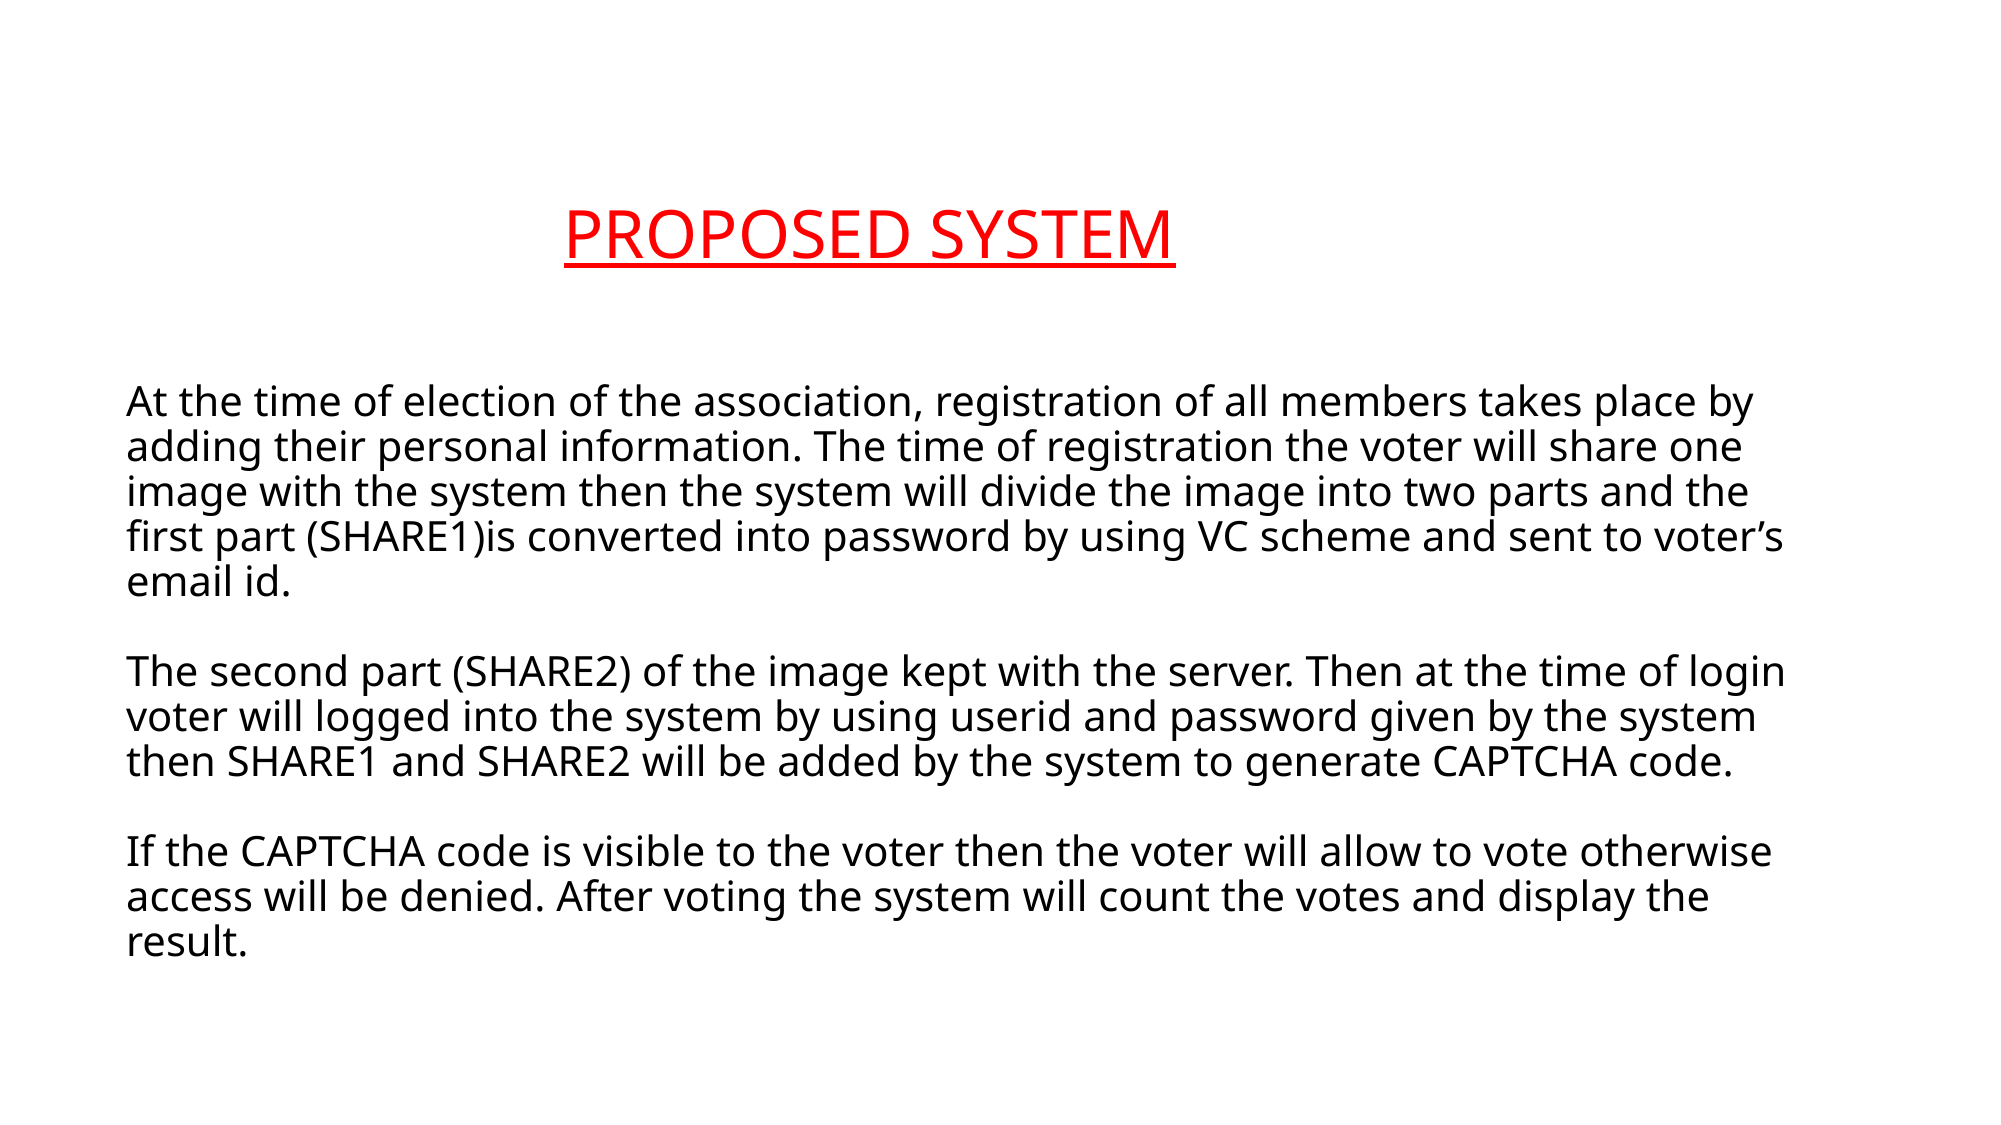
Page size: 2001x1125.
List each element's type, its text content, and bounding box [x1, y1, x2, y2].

title PROPOSED SYSTEM At the time of election of the association, registration of all members takes place by adding their personal information. The time of registration the voter will share one image with the system then the system will divide the image into two parts and the first part (SHARE1)is converted into password by using VC scheme and sent to voter’s email id. The second part (SHARE2) of the image kept with the server. Then at the time of login voter will logged into the system by using userid and password given by the system then SHARE1 and SHARE2 will be added by the system to generate CAPTCHA code. If the CAPTCHA code is visible to the voter then the voter will allow to vote otherwise access will be denied. After voting the system will count the votes and display the result. [111, 99, 1814, 1067]
